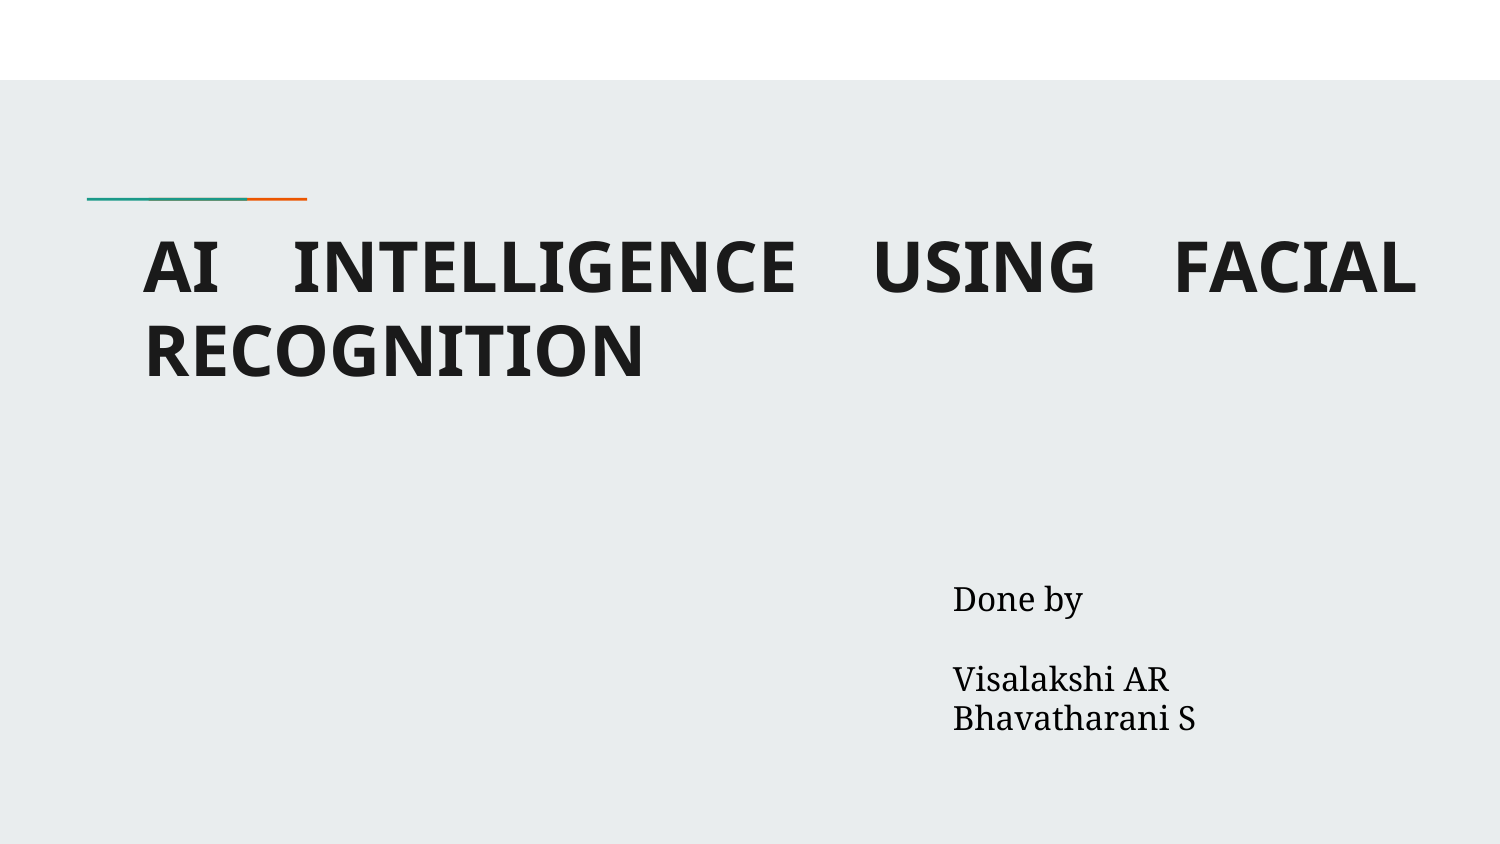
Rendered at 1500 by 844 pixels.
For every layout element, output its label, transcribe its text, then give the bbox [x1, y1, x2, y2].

title AI INTELLIGENCE USING FACIAL RECOGNITION [128, 206, 1435, 453]
subtitle Done by Visalakshi AR Bhavatharani S [937, 562, 1378, 770]
